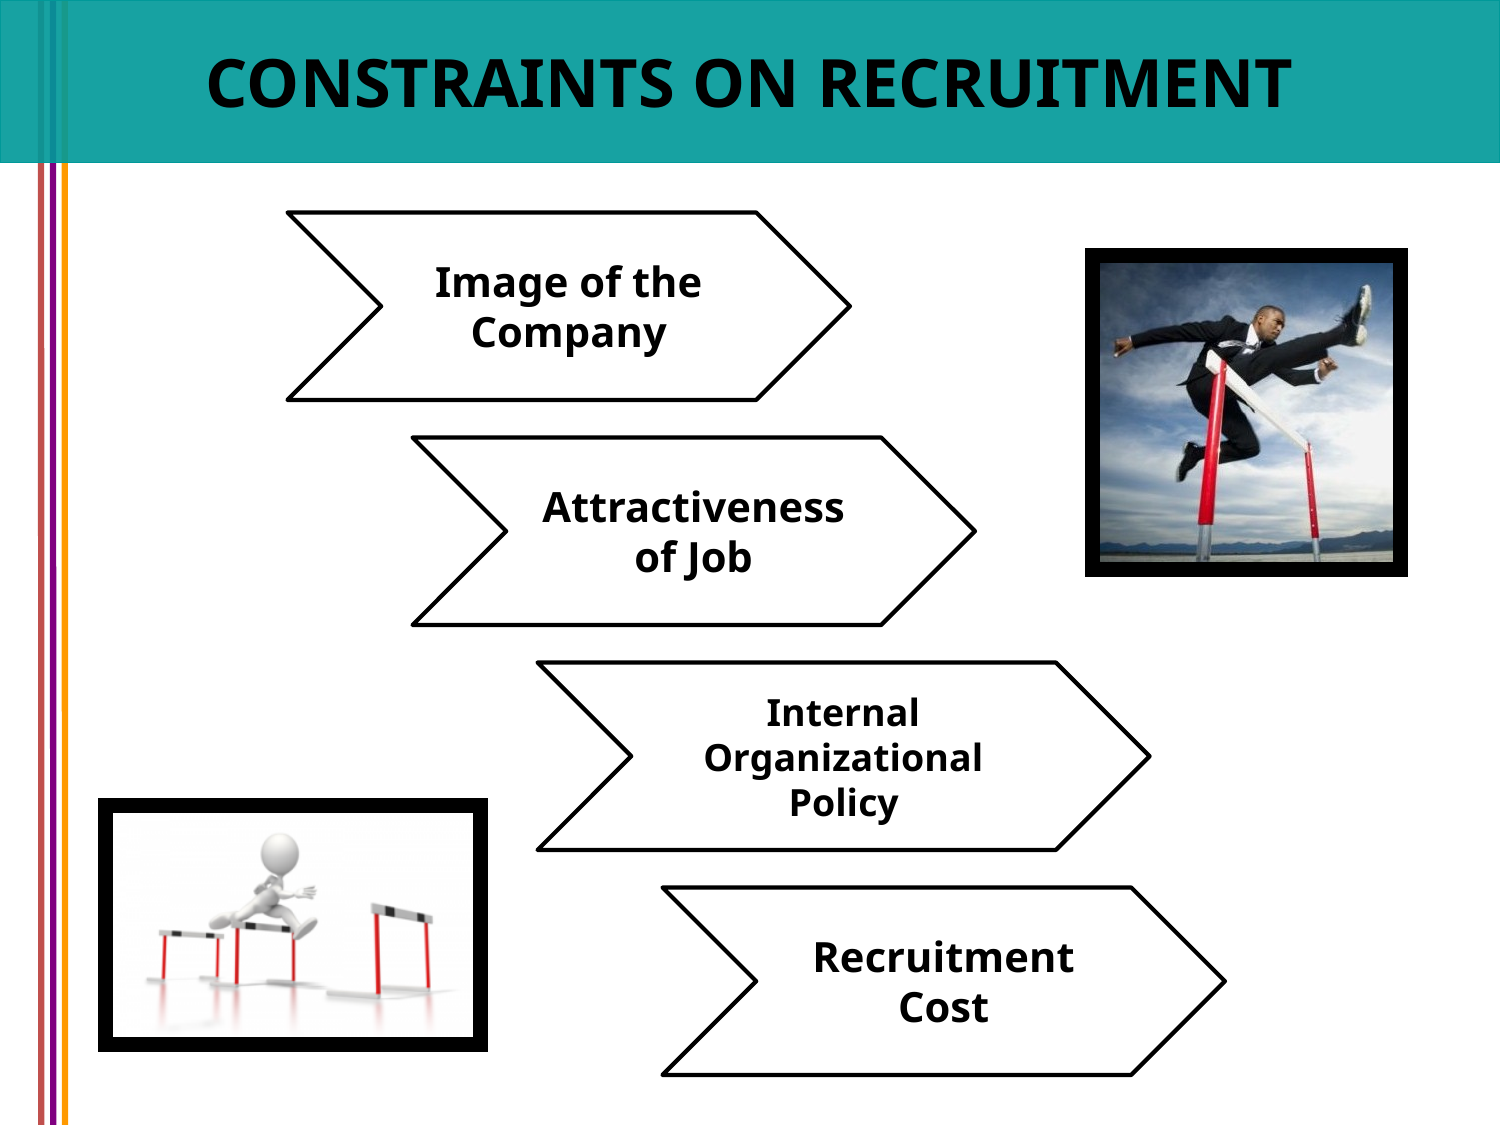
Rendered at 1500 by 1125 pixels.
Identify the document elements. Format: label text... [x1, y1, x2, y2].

text_box CONSTRAINTS ON RECRUITMENT [0, 0, 1500, 163]
picture [112, 812, 474, 1038]
text_box Image of the Company [285, 210, 853, 403]
text_box Attractiveness of Job [410, 435, 978, 628]
picture [1099, 262, 1394, 563]
text_box Internal Organizational Policy [535, 660, 1152, 853]
text_box Recruitment Cost [660, 885, 1228, 1078]
